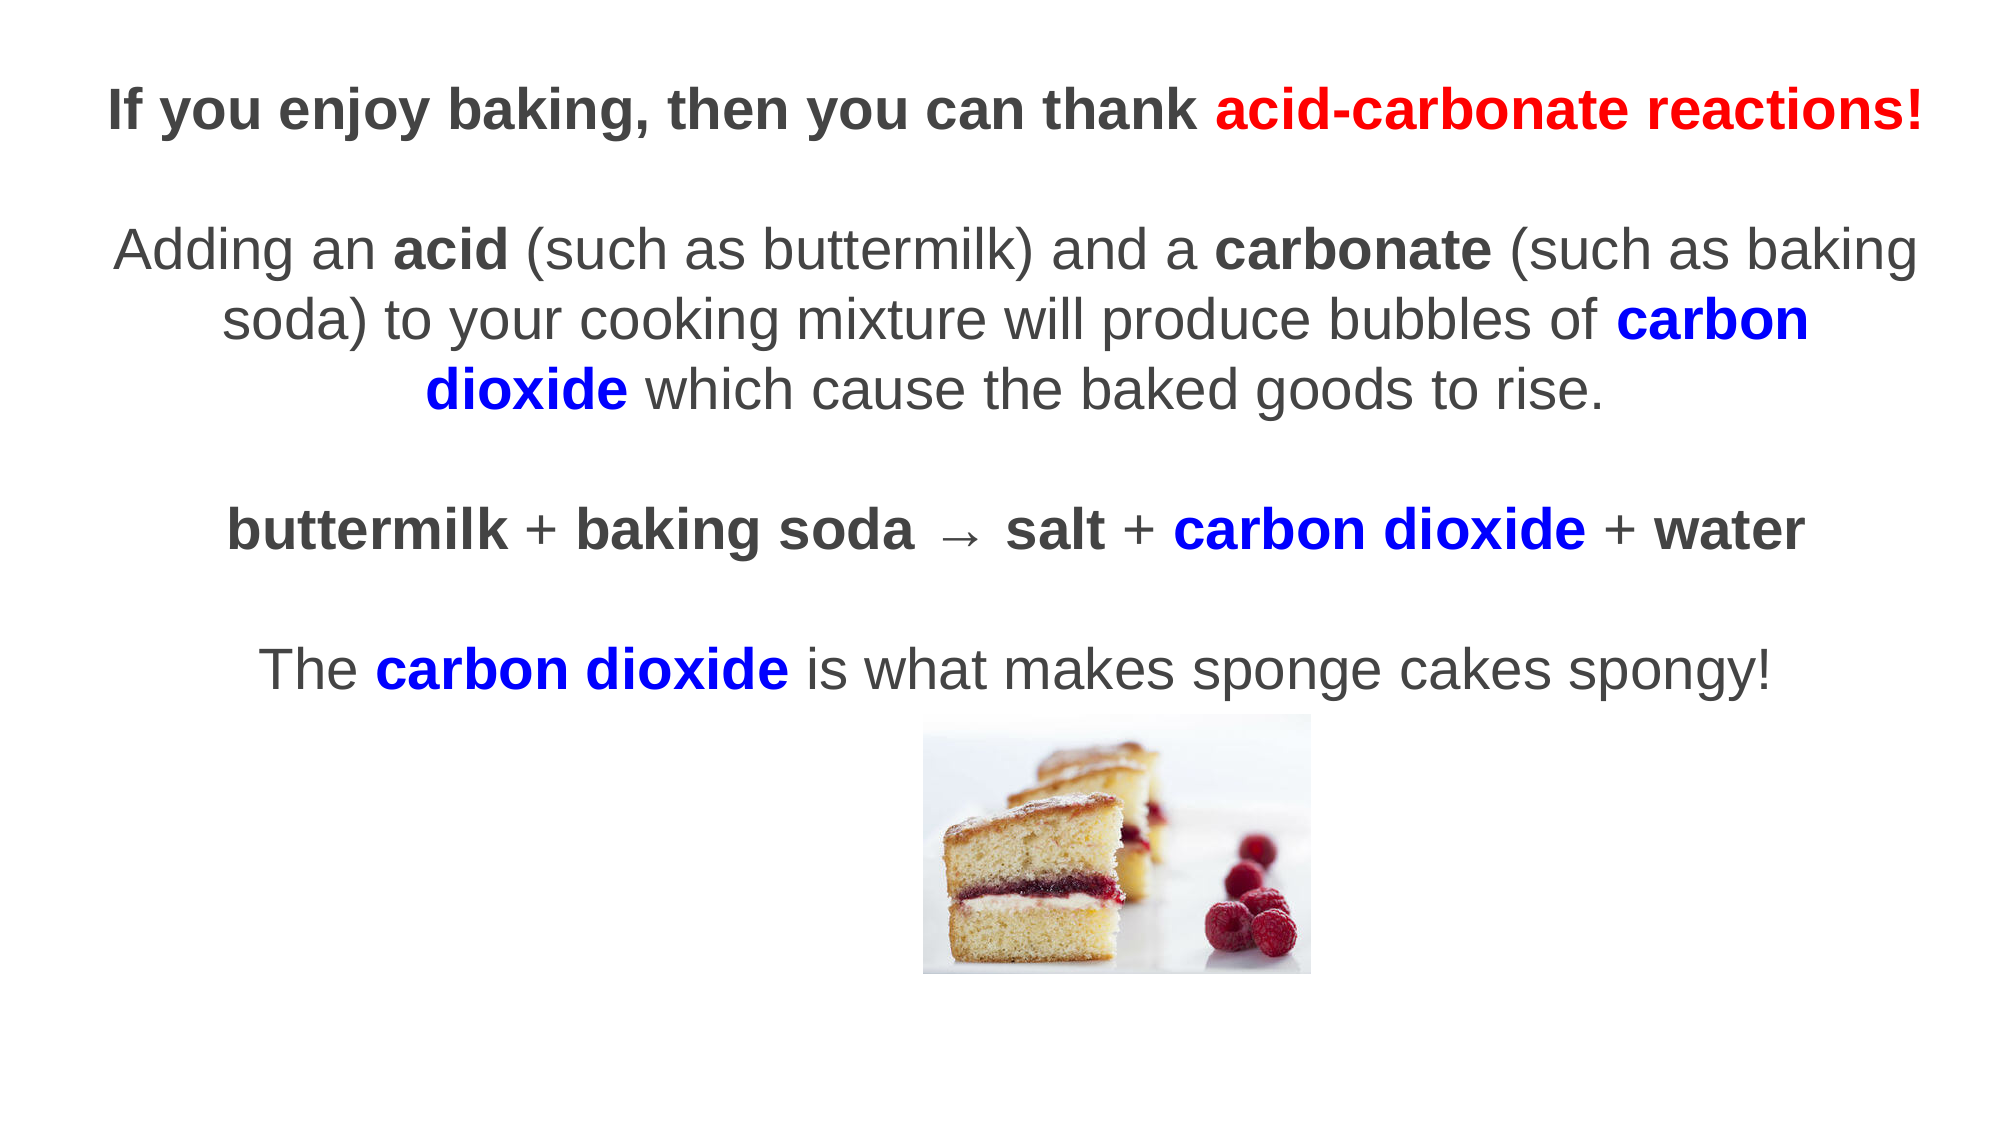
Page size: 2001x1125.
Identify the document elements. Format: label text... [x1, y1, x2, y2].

picture [923, 714, 1311, 974]
text_box If you enjoy baking, then you can thank acid-carbonate reactions! Adding an acid (such as buttermilk) and a carbonate (such as baking soda) to your cooking mixture will produce bubbles of carbon dioxide which cause the baked goods to rise. buttermilk + baking soda → salt + carbon dioxide + water The carbon dioxide is what makes sponge cakes spongy! [33, 63, 2000, 709]
